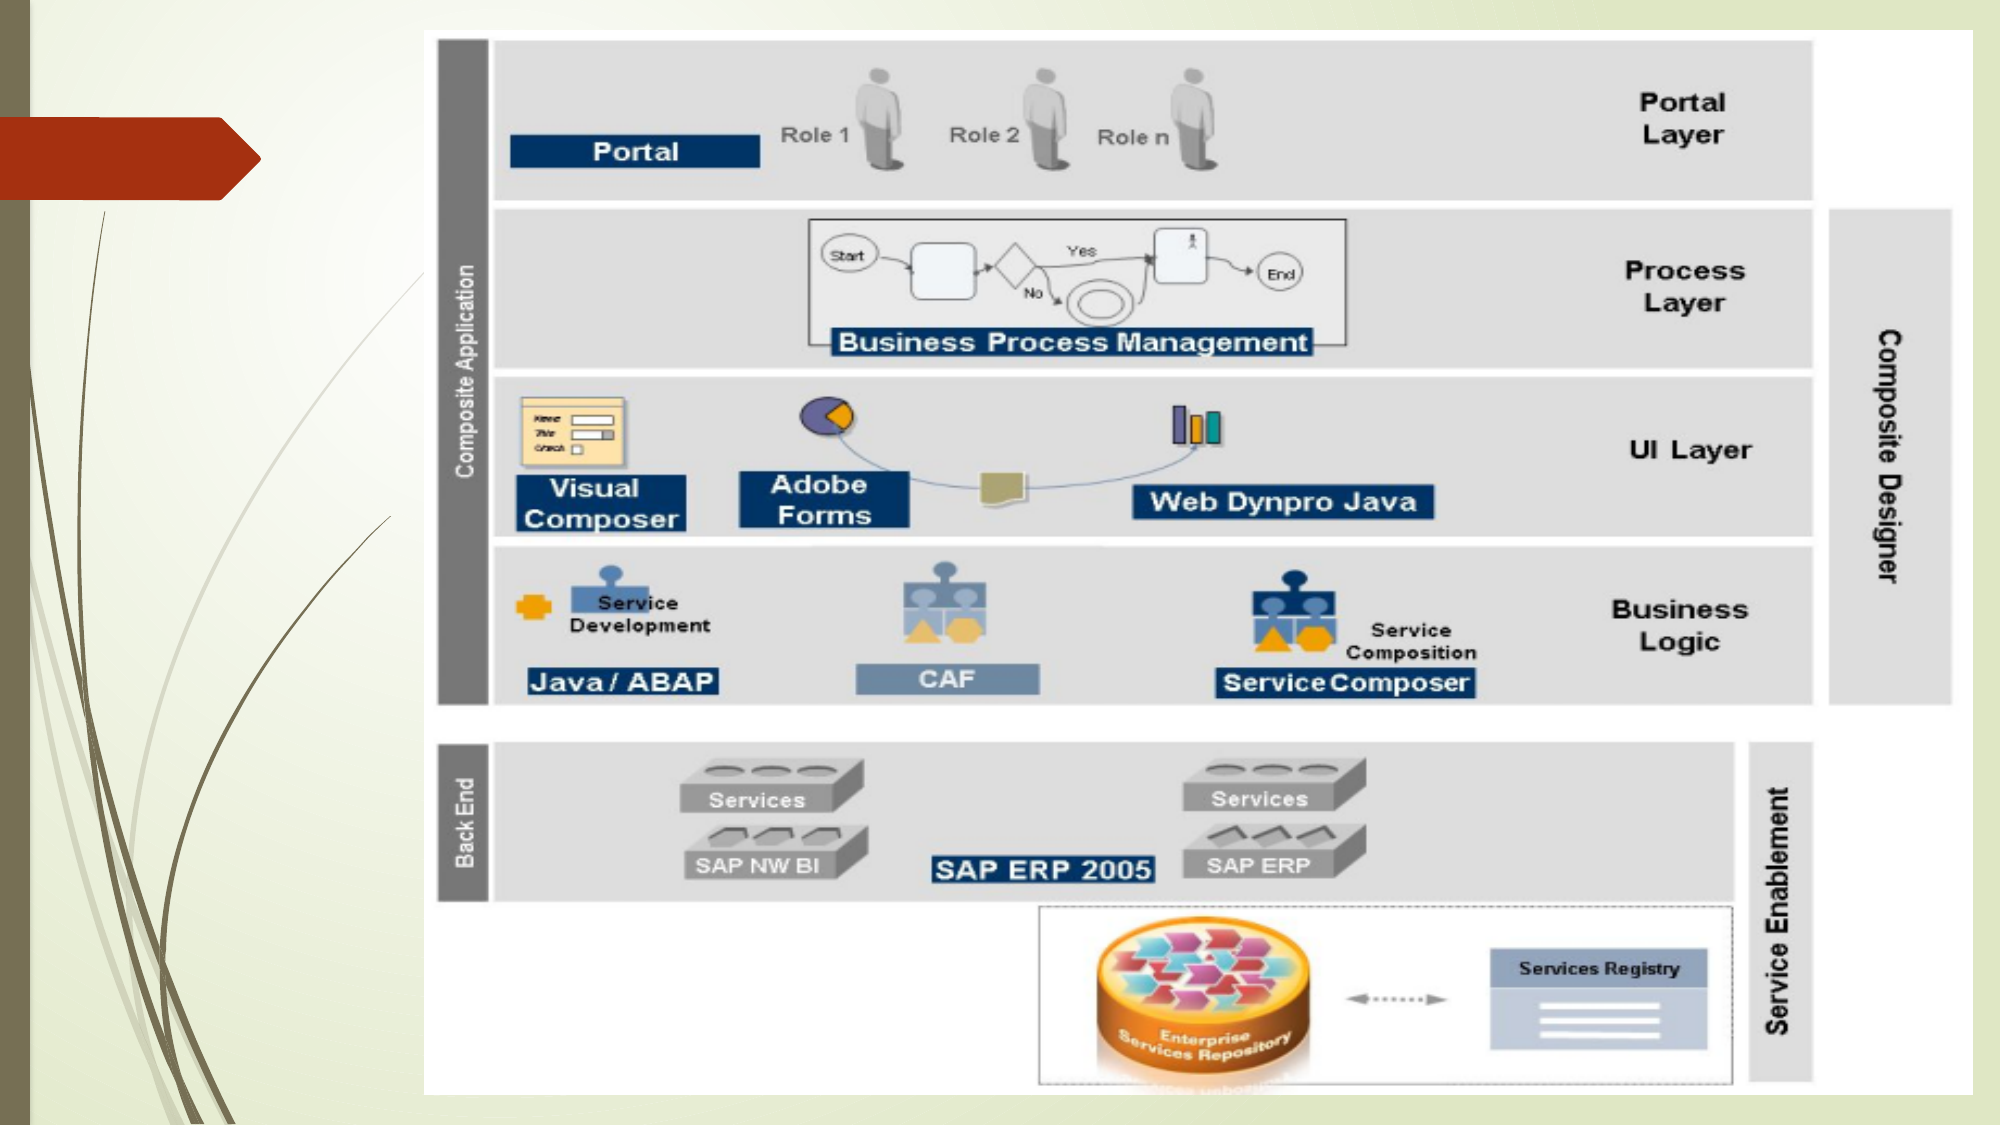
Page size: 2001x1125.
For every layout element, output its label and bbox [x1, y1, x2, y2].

picture [424, 30, 1973, 1095]
